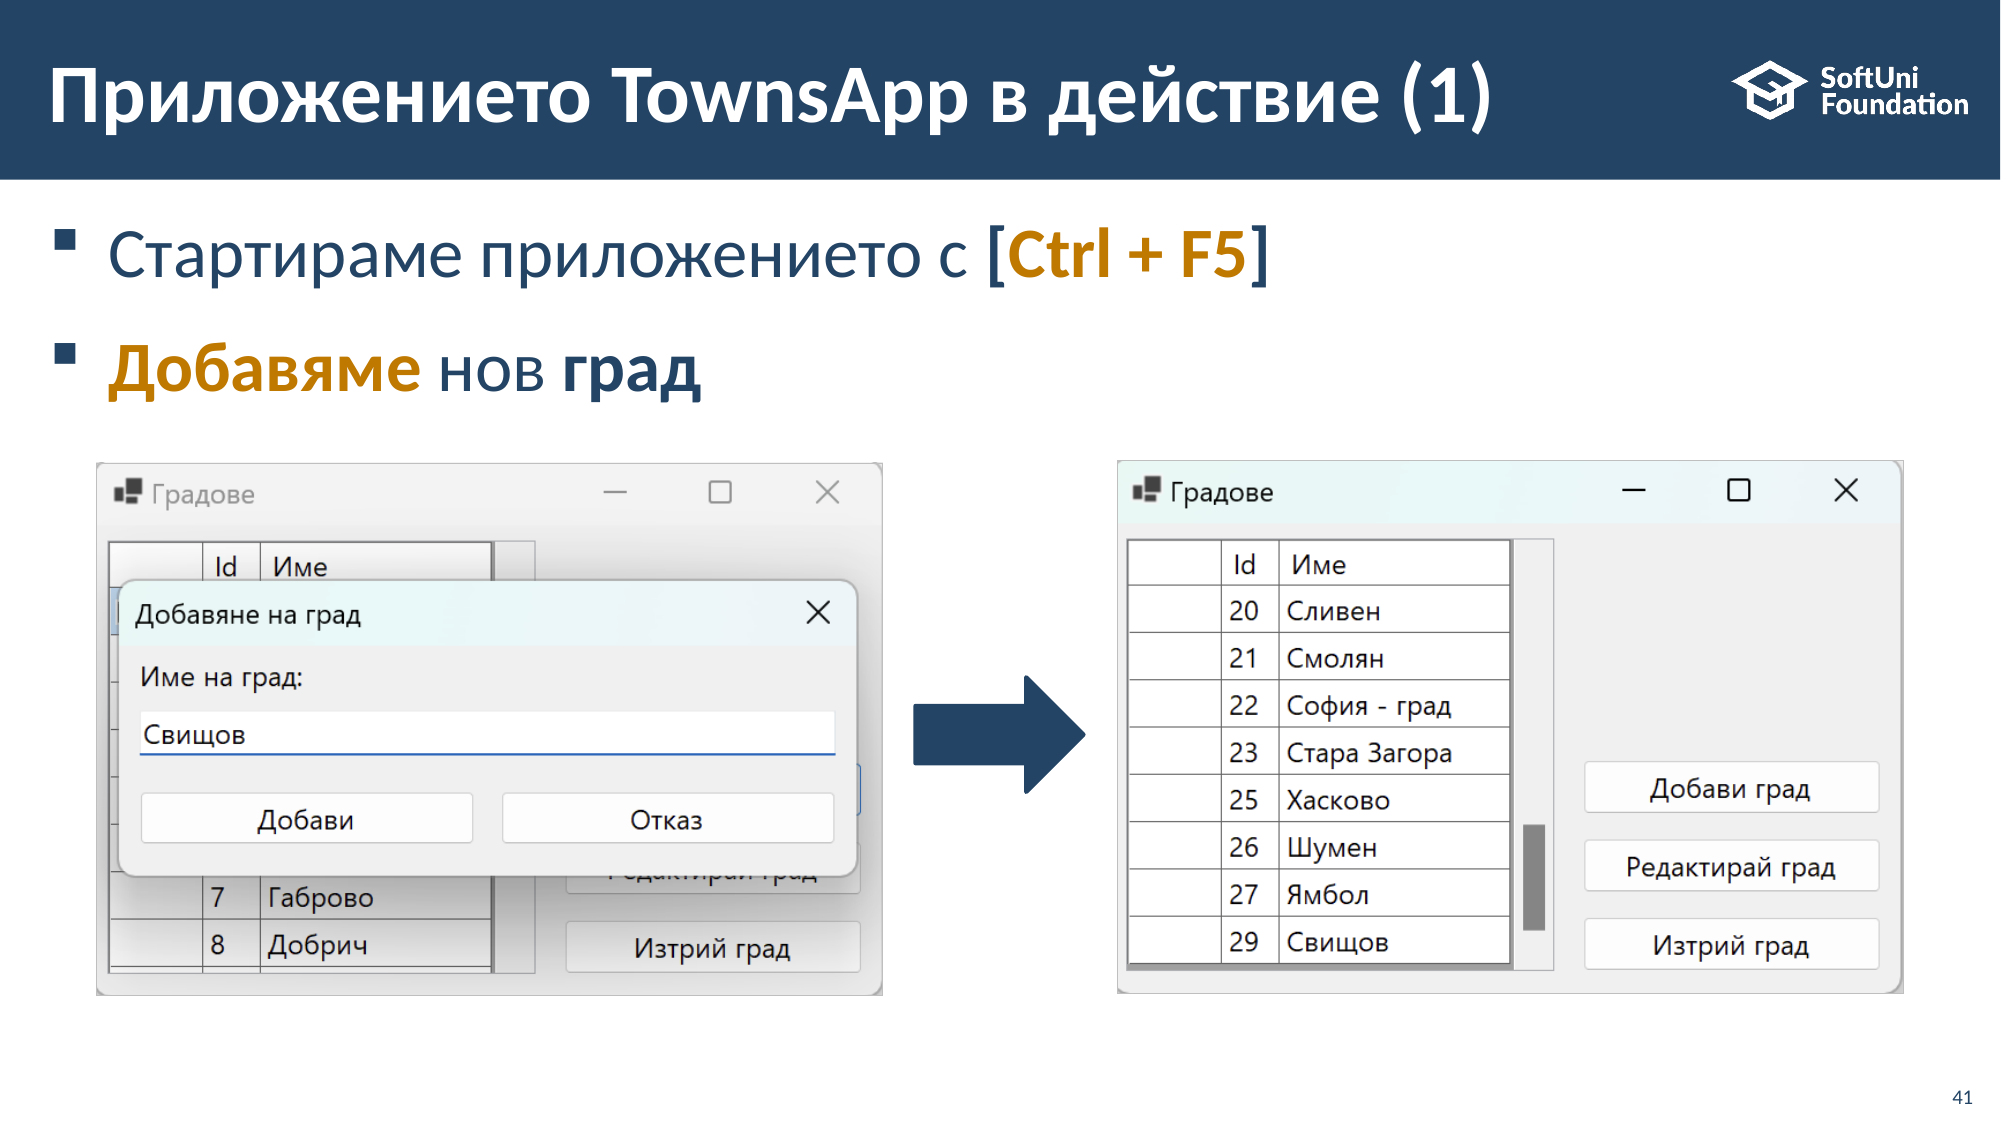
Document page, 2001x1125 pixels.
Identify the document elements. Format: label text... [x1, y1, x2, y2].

slide_number 41 [1927, 1067, 1989, 1117]
title Приложението TownsApp в действие (1) [31, 16, 1716, 162]
text_box [913, 675, 1086, 794]
picture [1117, 460, 1904, 994]
text_box [32, 197, 1971, 1105]
picture [95, 462, 883, 996]
picture [1731, 60, 1968, 120]
